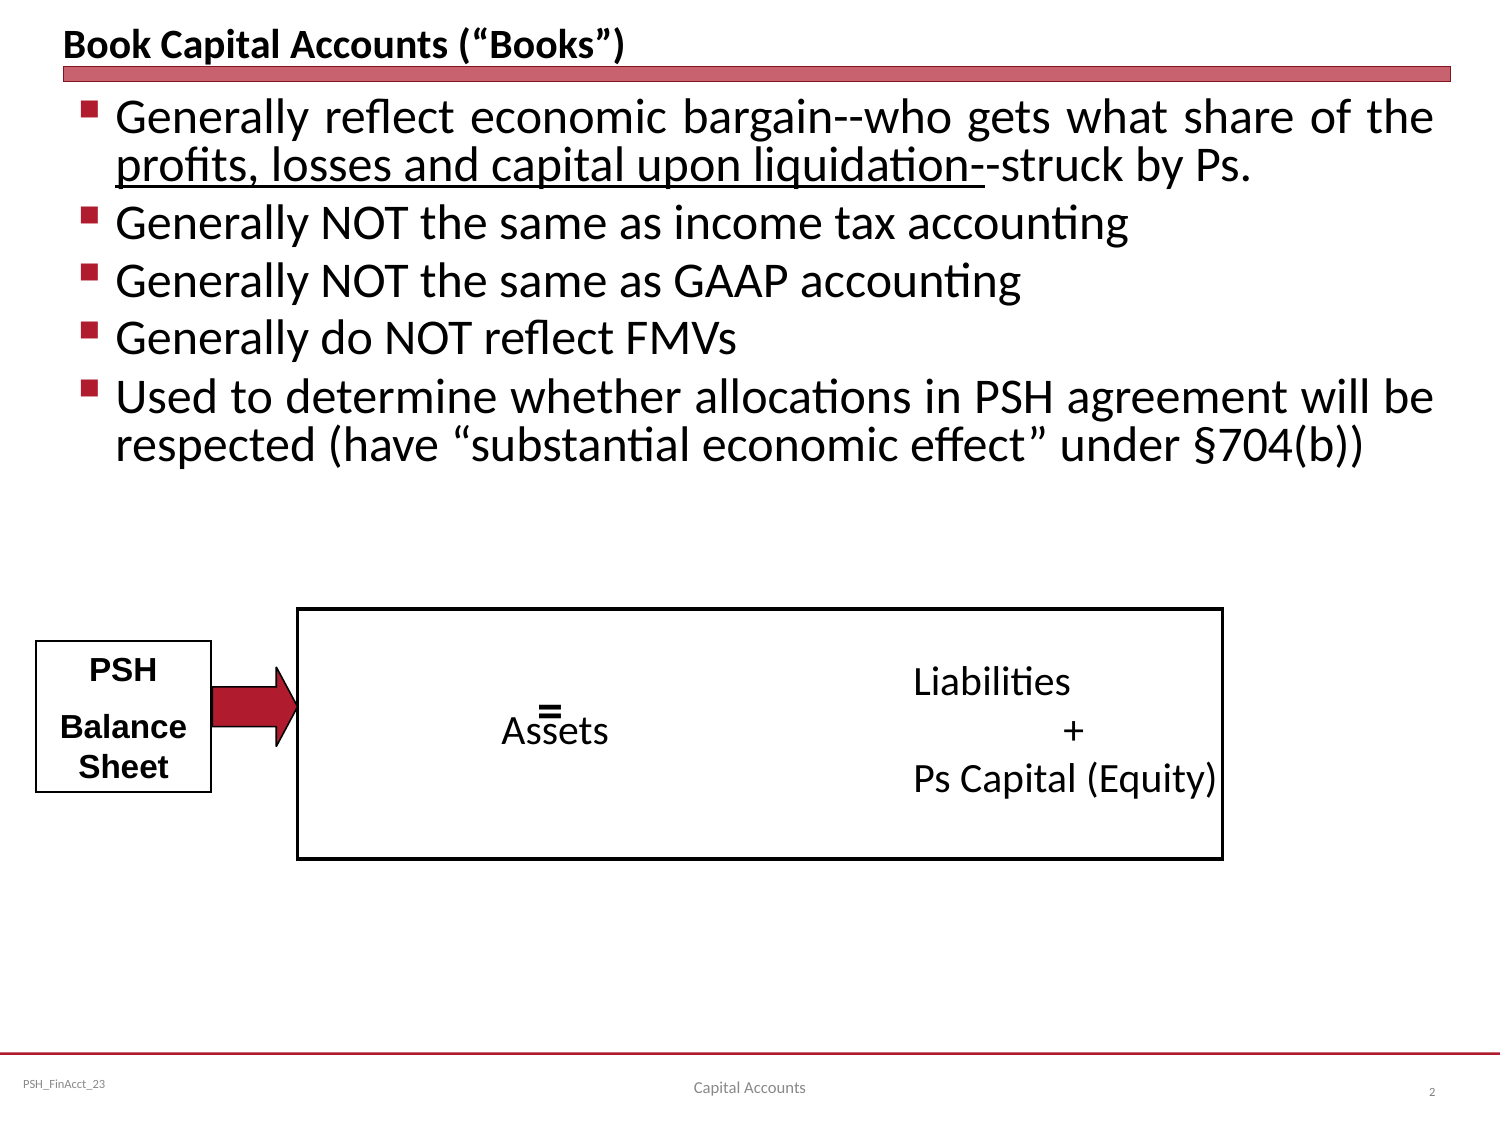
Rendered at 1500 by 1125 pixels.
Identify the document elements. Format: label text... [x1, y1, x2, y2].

slide_number 2 [1375, 1061, 1451, 1122]
text_box [297, 609, 1223, 860]
footer Capital Accounts [512, 1056, 988, 1117]
text_box [212, 666, 298, 747]
title Book Capital Accounts (“Books”) [62, 6, 1451, 67]
list Generally reflect economic bargain--who gets what share of the profits, losses and capital upon liquidation--struck by Ps. Generally NOT the same as income tax accounting Generally NOT the same as GAAP accounting Generally do NOT reflect FMVs Used to determine whether allocations in PSH agreement will be respected (have “substantial economic effect” under §704(b)) Liabilities Assets + Ps Capital (Equity) [63, 87, 1451, 1041]
text_box PSH Balance Sheet [35, 640, 211, 793]
